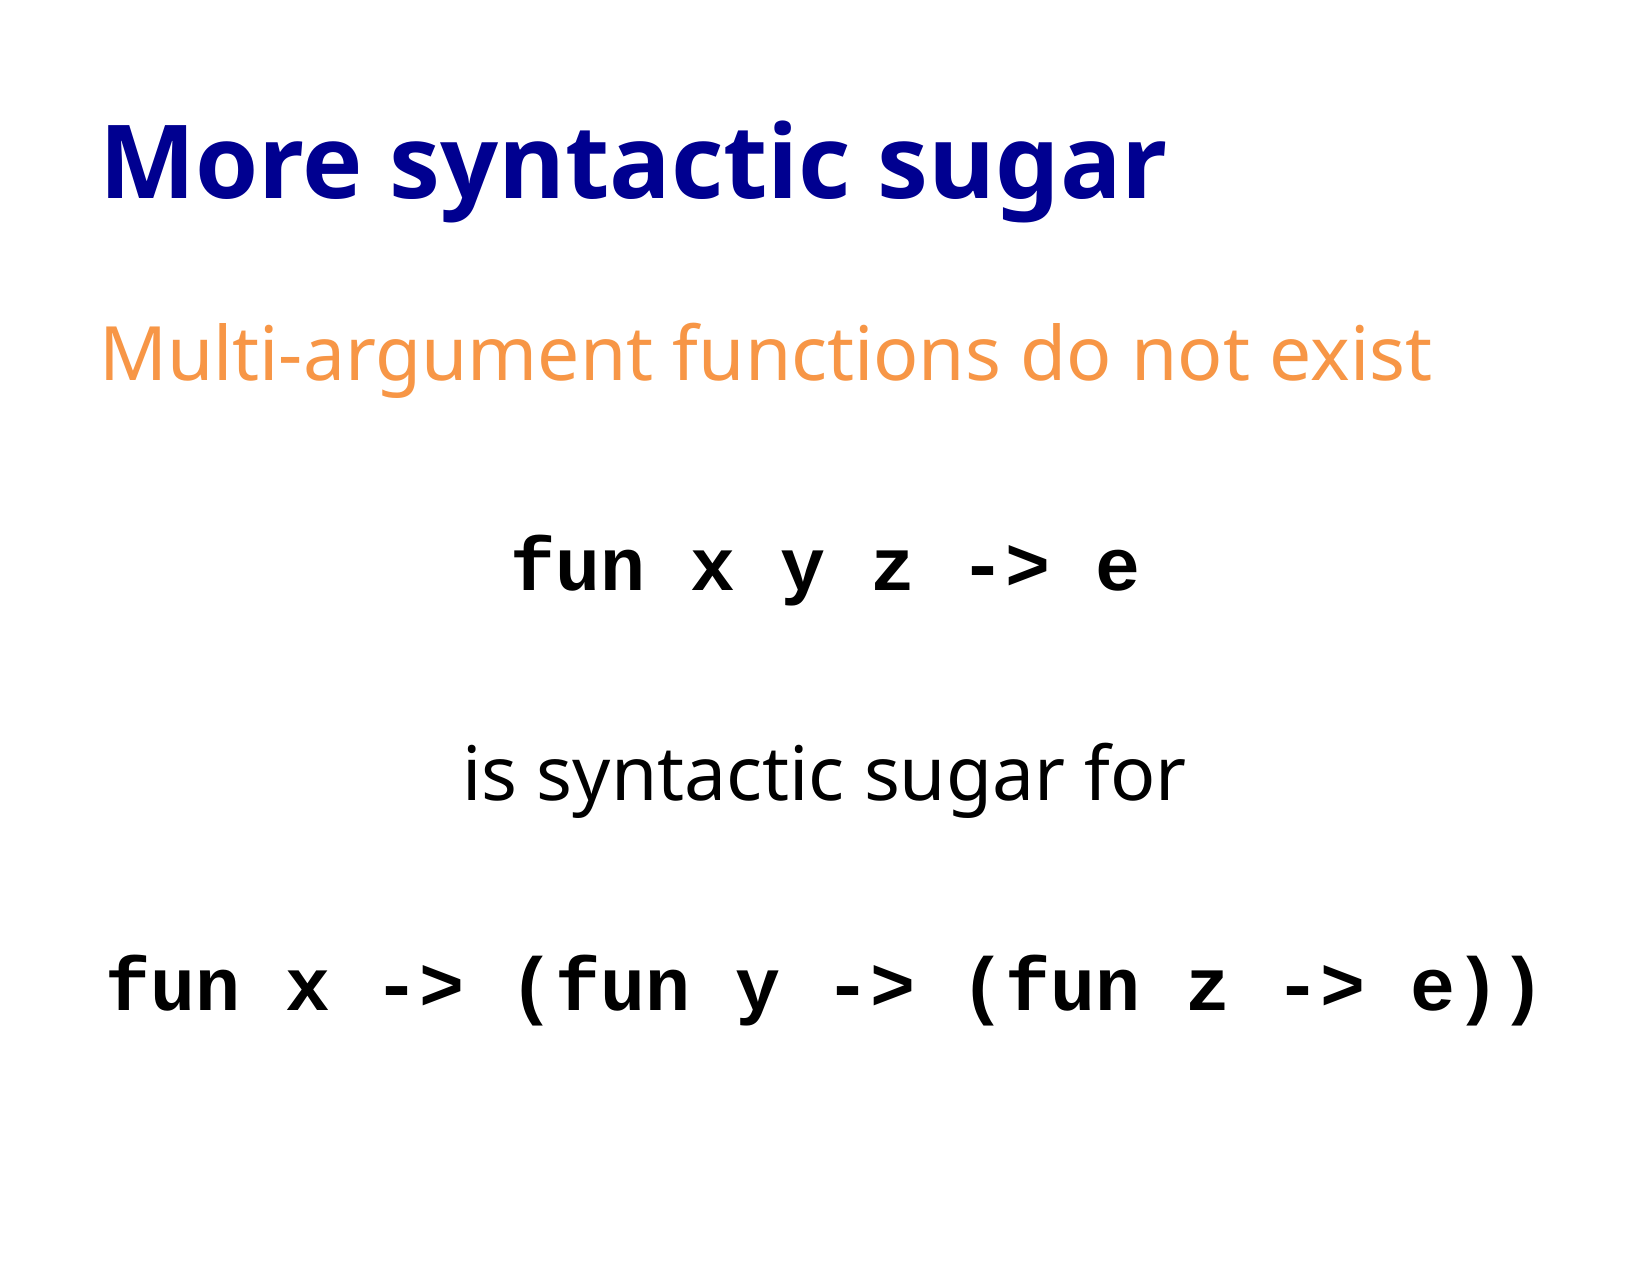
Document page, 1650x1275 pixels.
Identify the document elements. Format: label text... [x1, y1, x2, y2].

title More syntactic sugar [82, 51, 1568, 264]
list Multi-argument functions do not exist fun x y z -> e is syntactic sugar for fun x -> (fun y -> (fun z -> e)) [82, 297, 1568, 1139]
